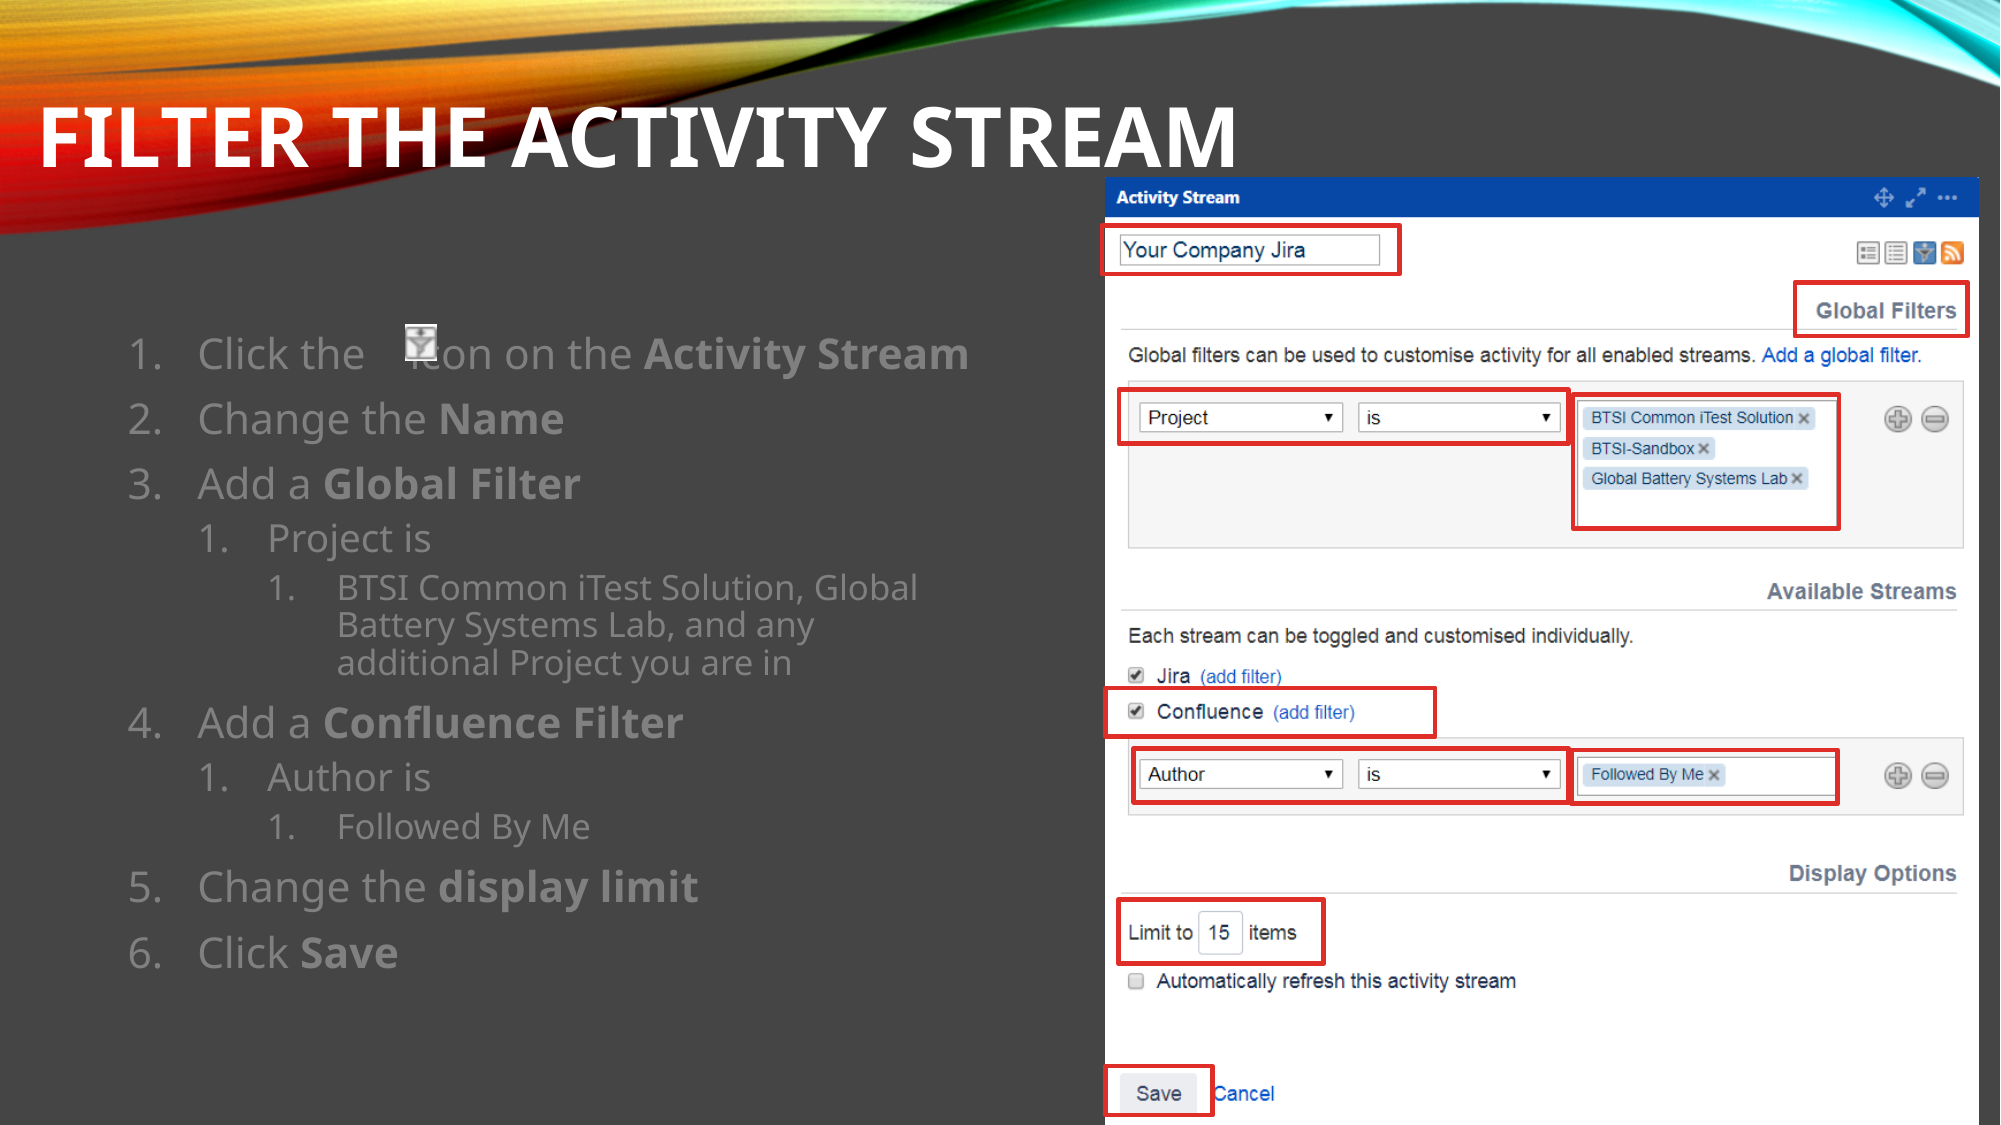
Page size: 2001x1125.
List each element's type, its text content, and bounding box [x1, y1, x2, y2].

list Click the icon on the Activity Stream Change the Name Add a Global Filter Project is BTSI Common iTest Solution, Global Battery Systems Lab, and any additional Project you are in Add a Confluence Filter Author is Followed By Me Change the display limit Click Save [112, 324, 997, 1021]
picture [0, 0, 2000, 1125]
picture [405, 324, 438, 362]
title Filter the Activity Stream [21, 34, 1435, 247]
text_box [1101, 224, 1105, 275]
